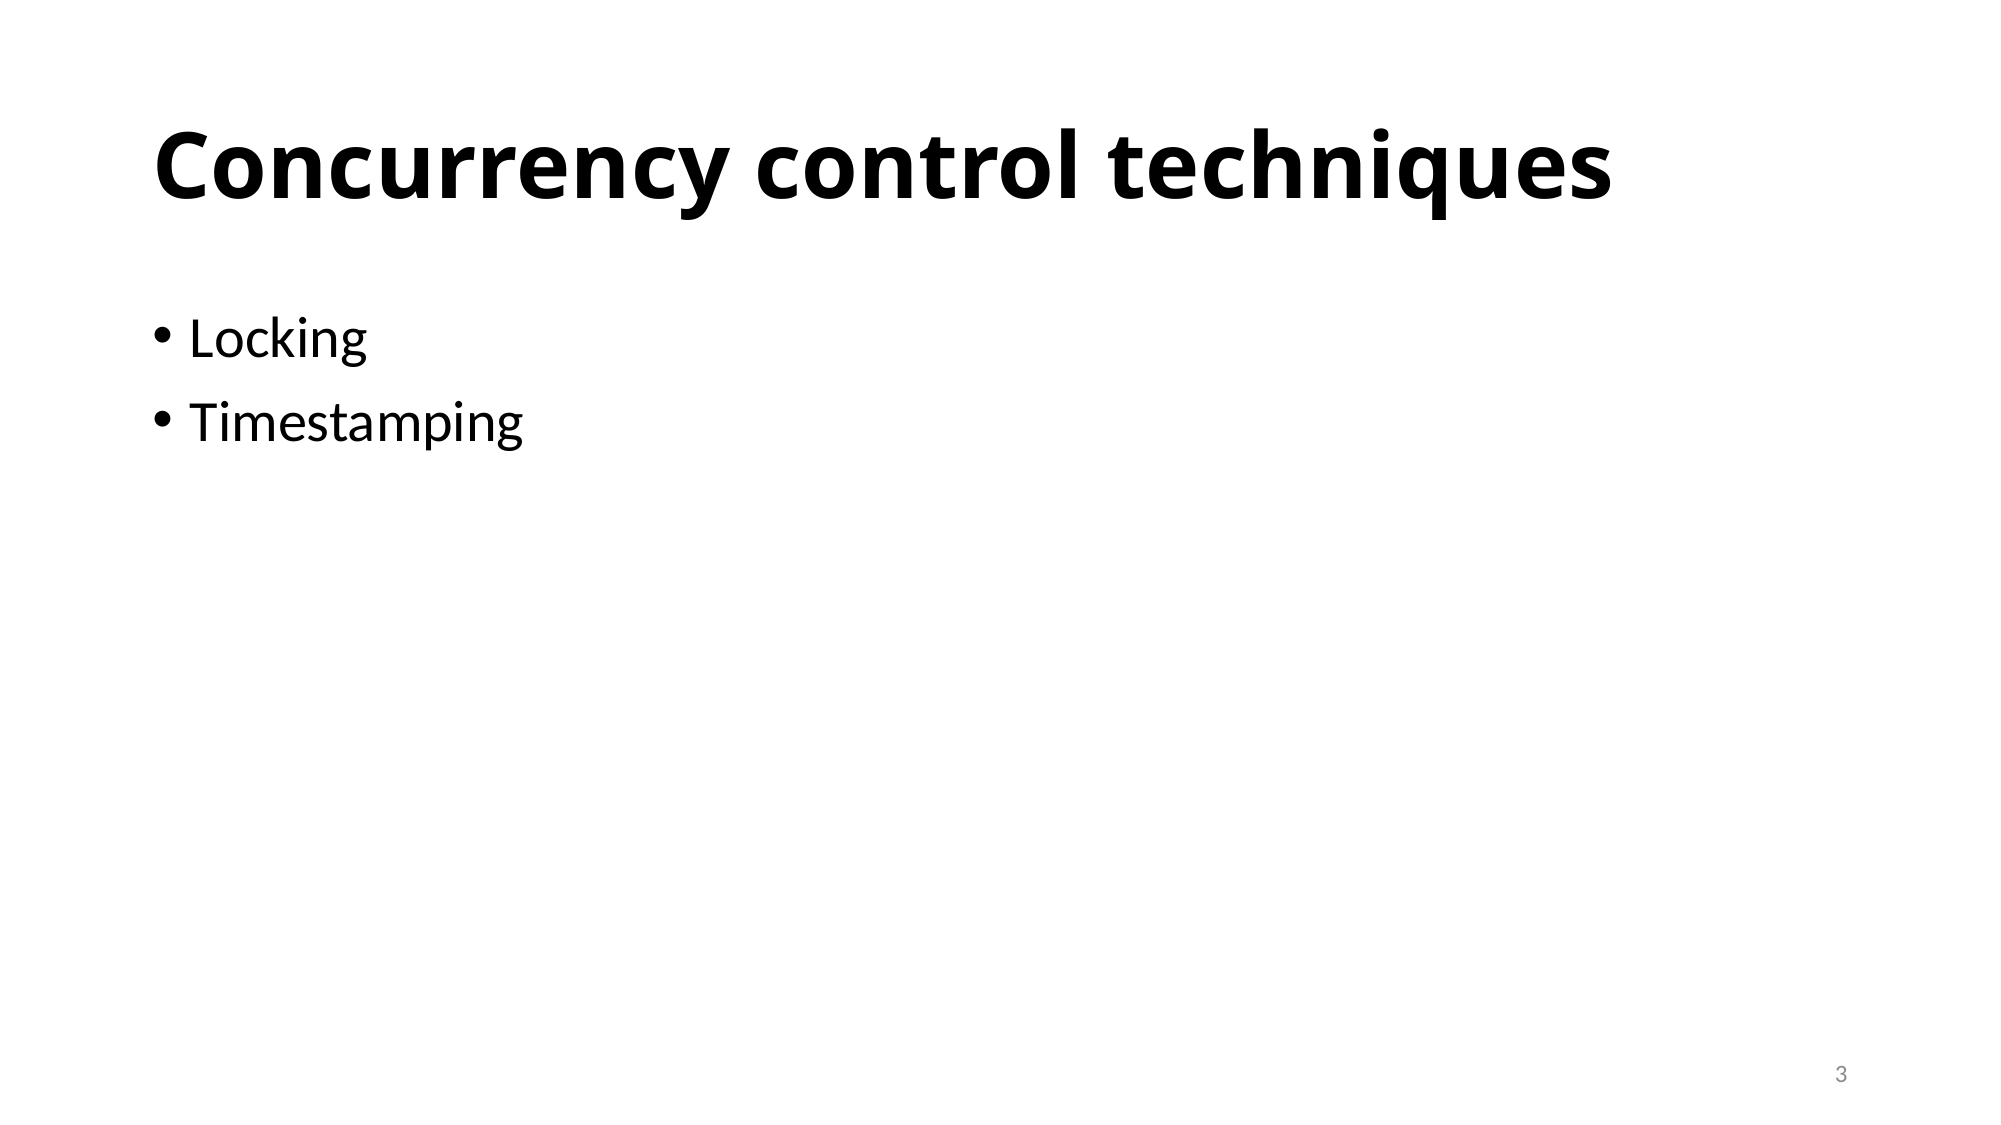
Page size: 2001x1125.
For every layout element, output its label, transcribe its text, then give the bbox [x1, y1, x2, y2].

title Concurrency control techniques [137, 59, 1863, 278]
slide_number 3 [1412, 1042, 1863, 1103]
list Locking Timestamping [137, 299, 1863, 1014]
